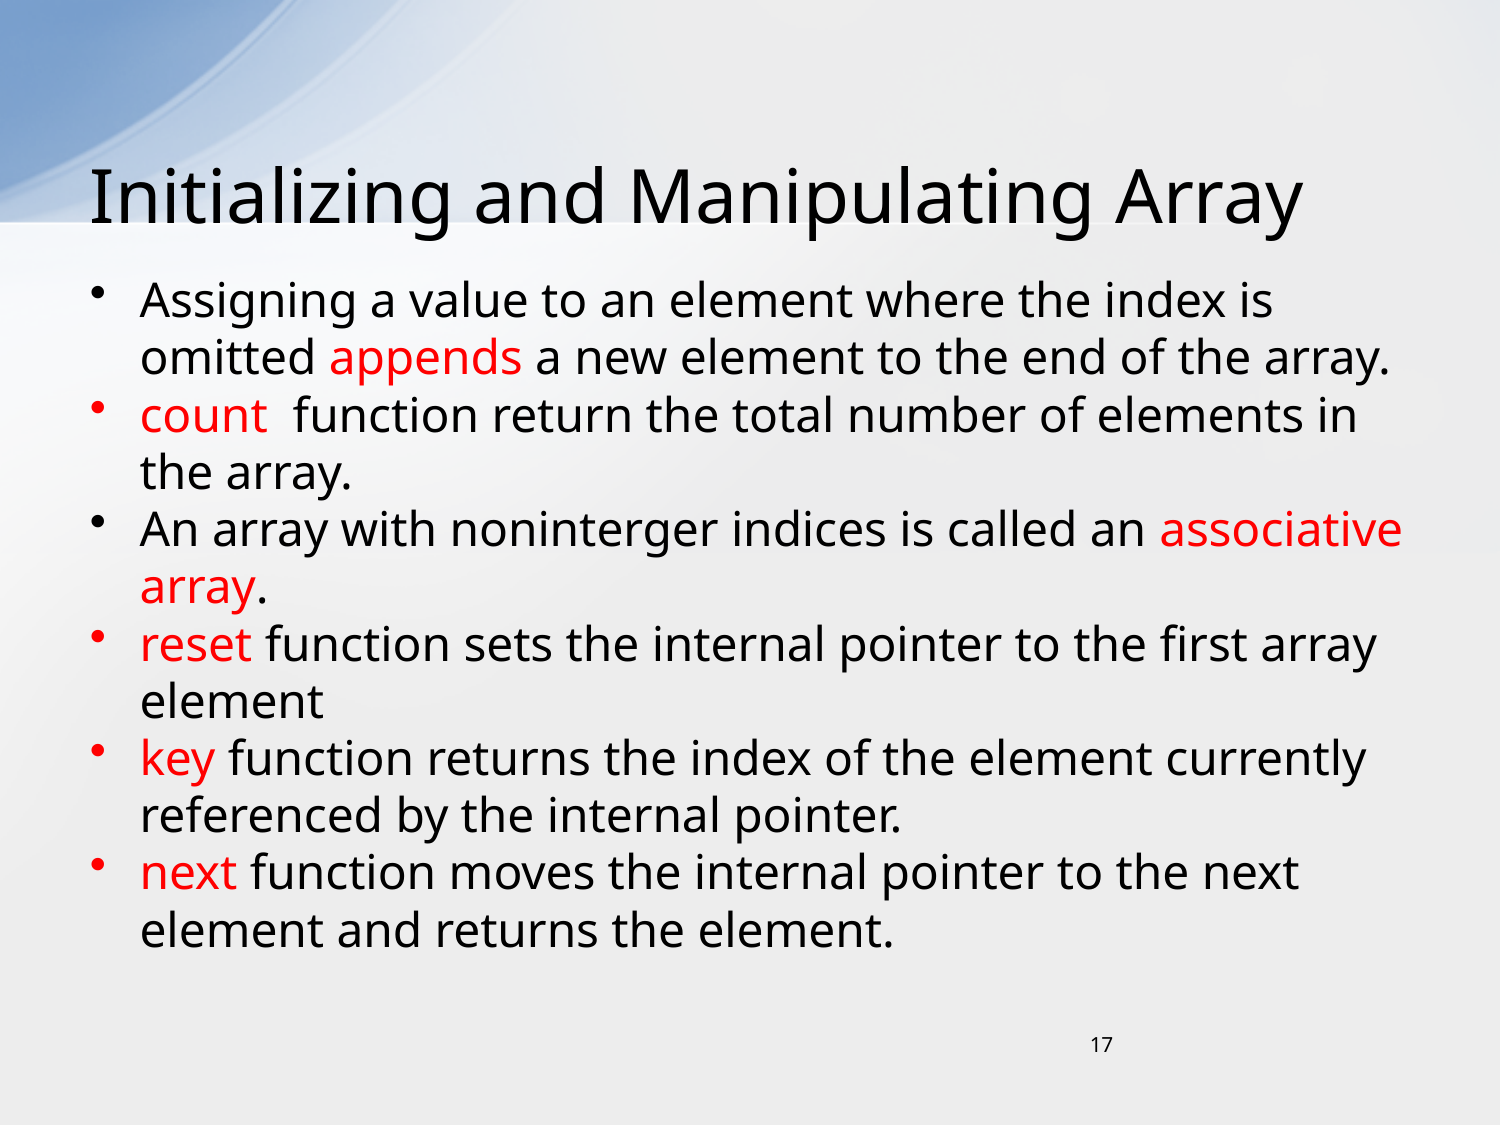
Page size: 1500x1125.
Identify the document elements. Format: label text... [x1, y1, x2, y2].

picture [0, 0, 1500, 1125]
list Assigning a value to an element where the index is omitted appends a new element to the end of the array. count function return the total number of elements in the array. An array with noninterger indices is called an associative array. reset function sets the internal pointer to the first array element key function returns the index of the element currently referenced by the internal pointer. next function moves the internal pointer to the next element and returns the element. [75, 262, 1425, 1005]
title Initializing and Manipulating Array [75, 58, 1425, 247]
slide_number 17 [1074, 1024, 1425, 1103]
